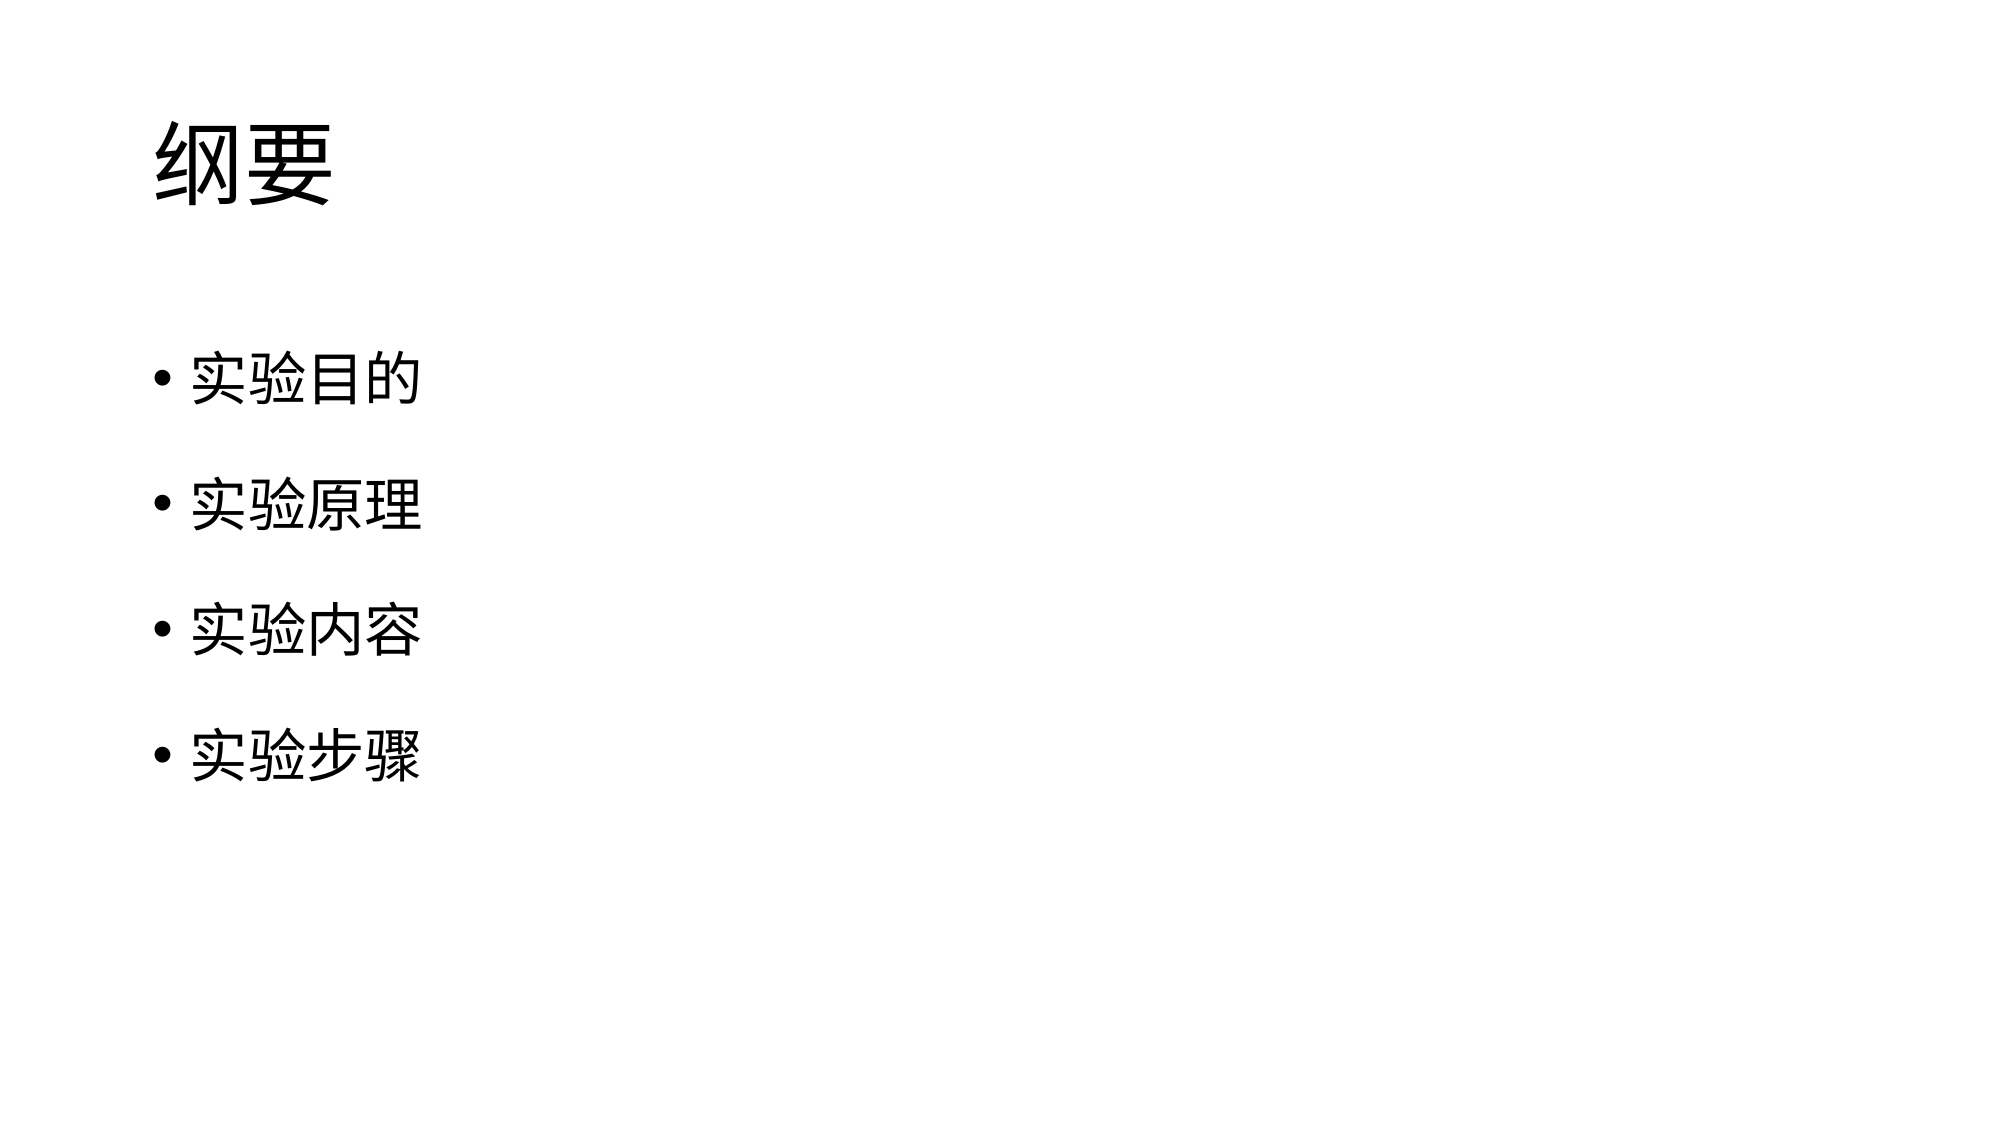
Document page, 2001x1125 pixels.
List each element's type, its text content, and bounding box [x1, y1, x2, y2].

title 纲要 [137, 59, 1863, 278]
list 实验目的 实验原理 实验内容 实验步骤 [137, 299, 1863, 1014]
